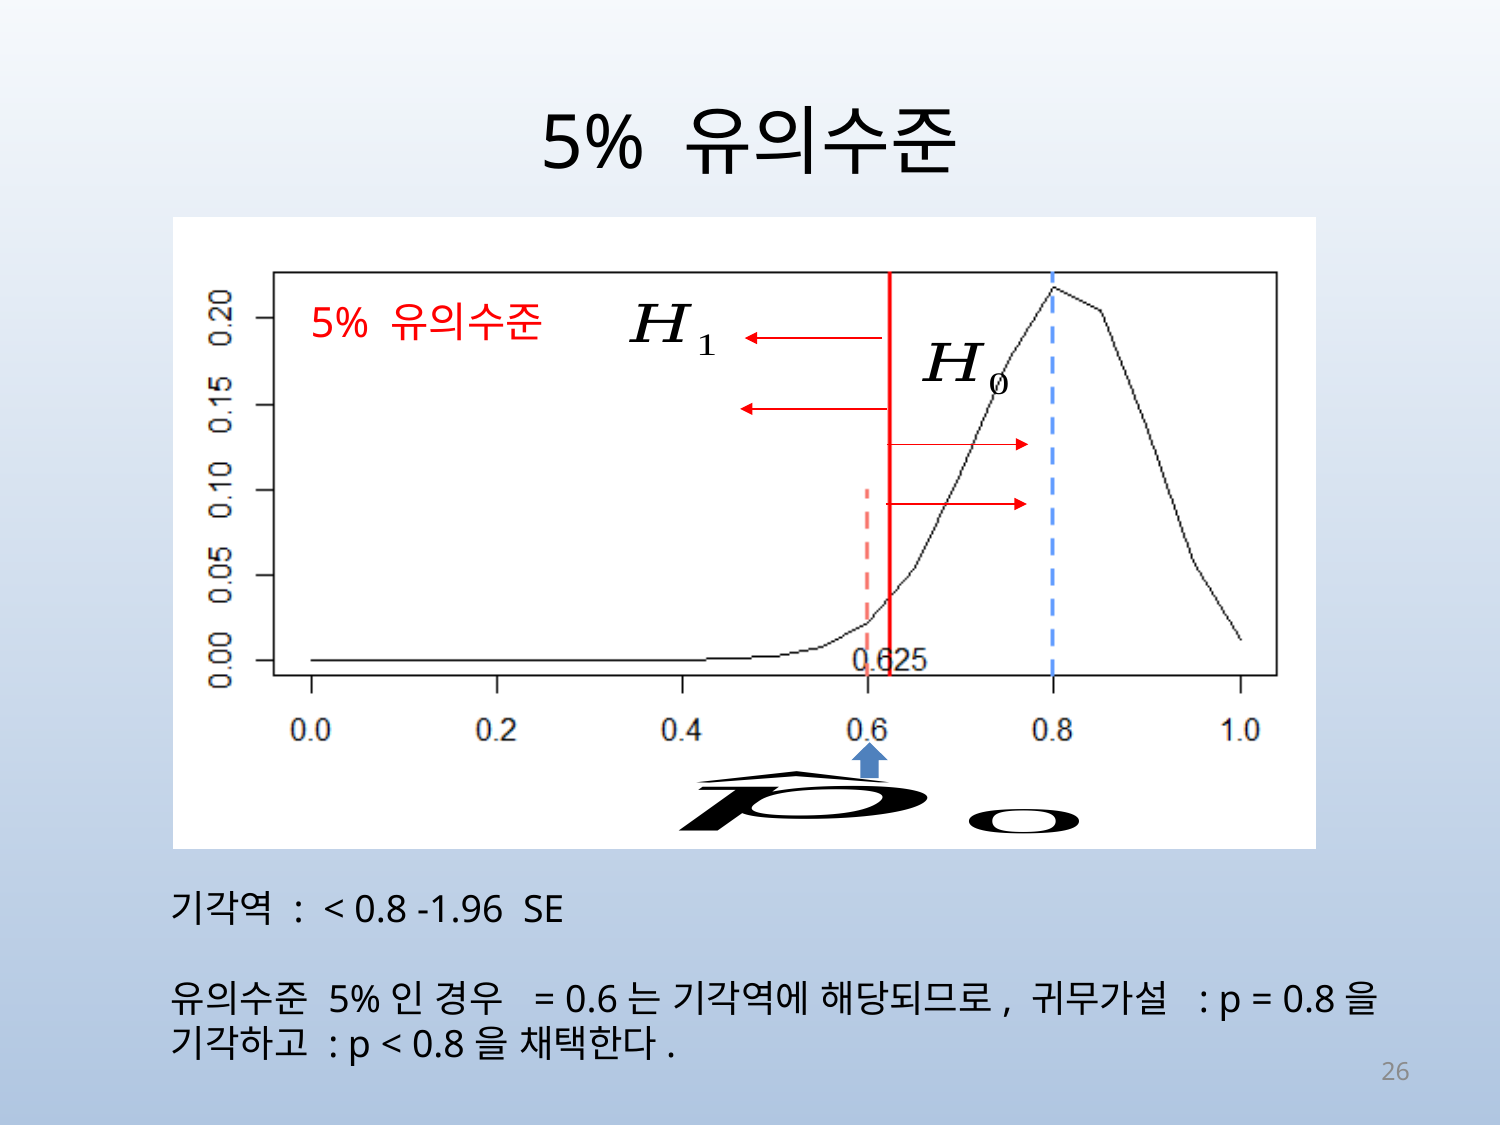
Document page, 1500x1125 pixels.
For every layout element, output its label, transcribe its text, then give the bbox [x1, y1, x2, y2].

picture [173, 217, 1316, 850]
title 5% 유의수준 [75, 45, 1425, 233]
slide_number 26 [1074, 1042, 1425, 1103]
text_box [291, 288, 1095, 842]
